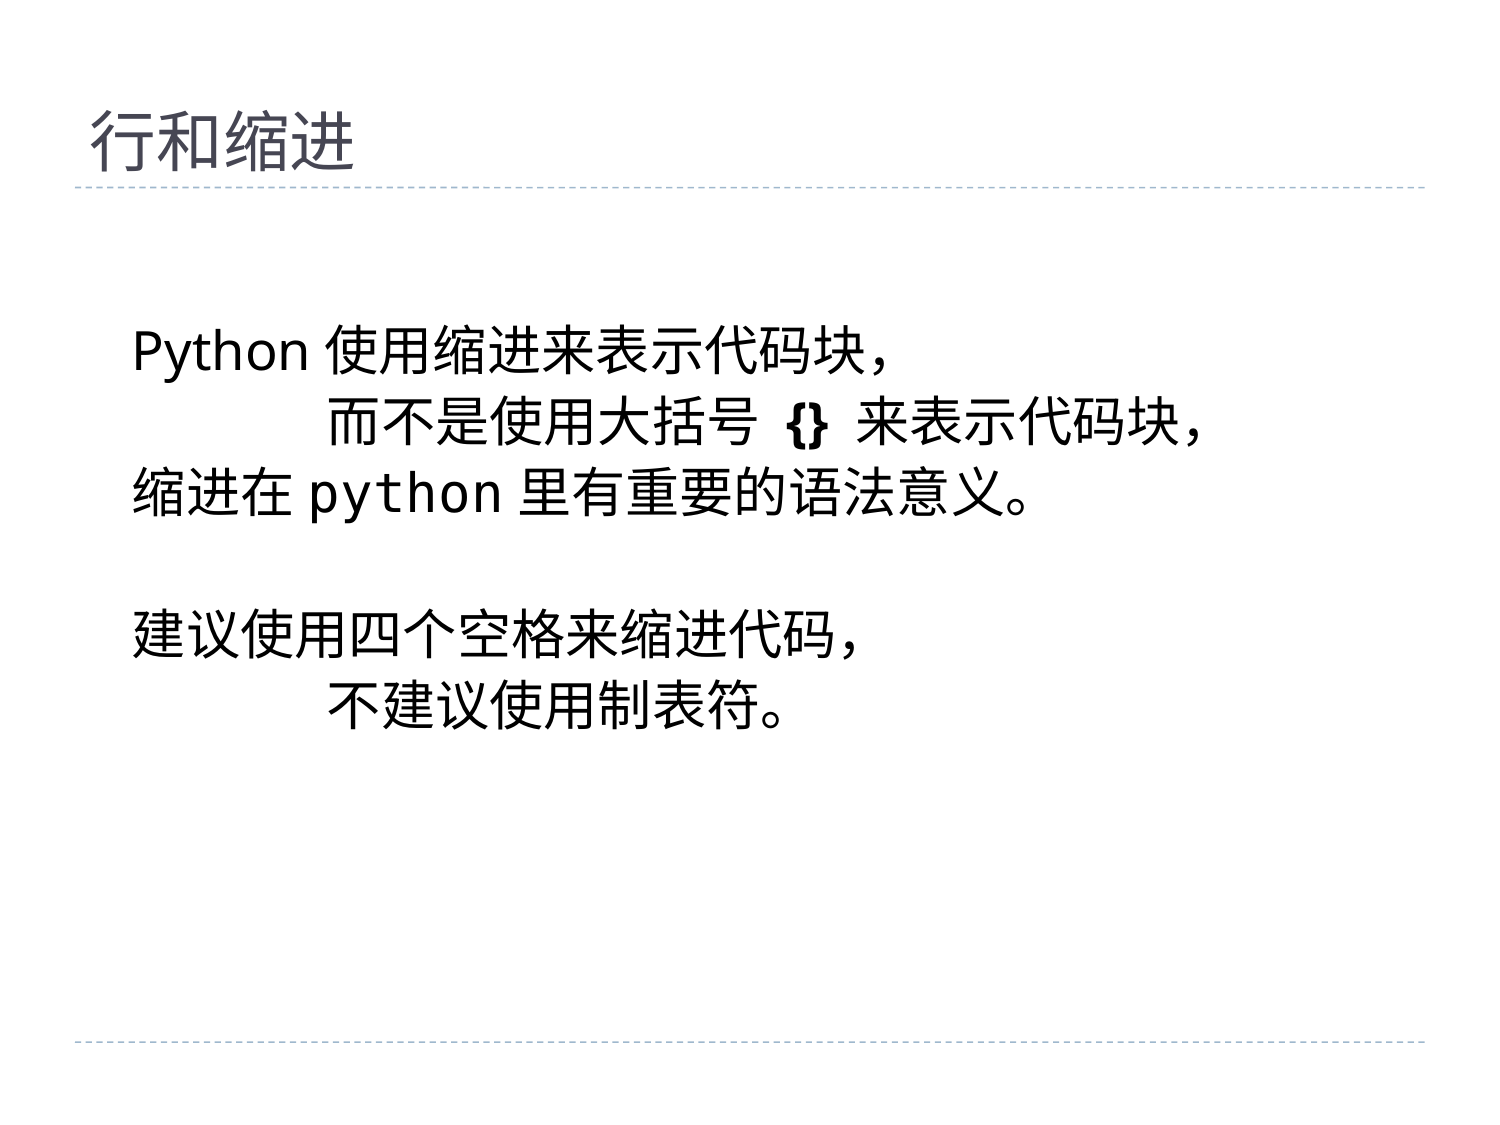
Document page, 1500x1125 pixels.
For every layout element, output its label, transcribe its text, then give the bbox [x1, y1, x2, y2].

list Python使用缩进来表示代码块， 而不是使用大括号 {} 来表示代码块， 缩进在python里有重要的语法意义。 建议使用四个空格来缩进代码， 不建议使用制表符。 [117, 316, 1468, 914]
title 行和缩进 [75, 24, 1425, 188]
